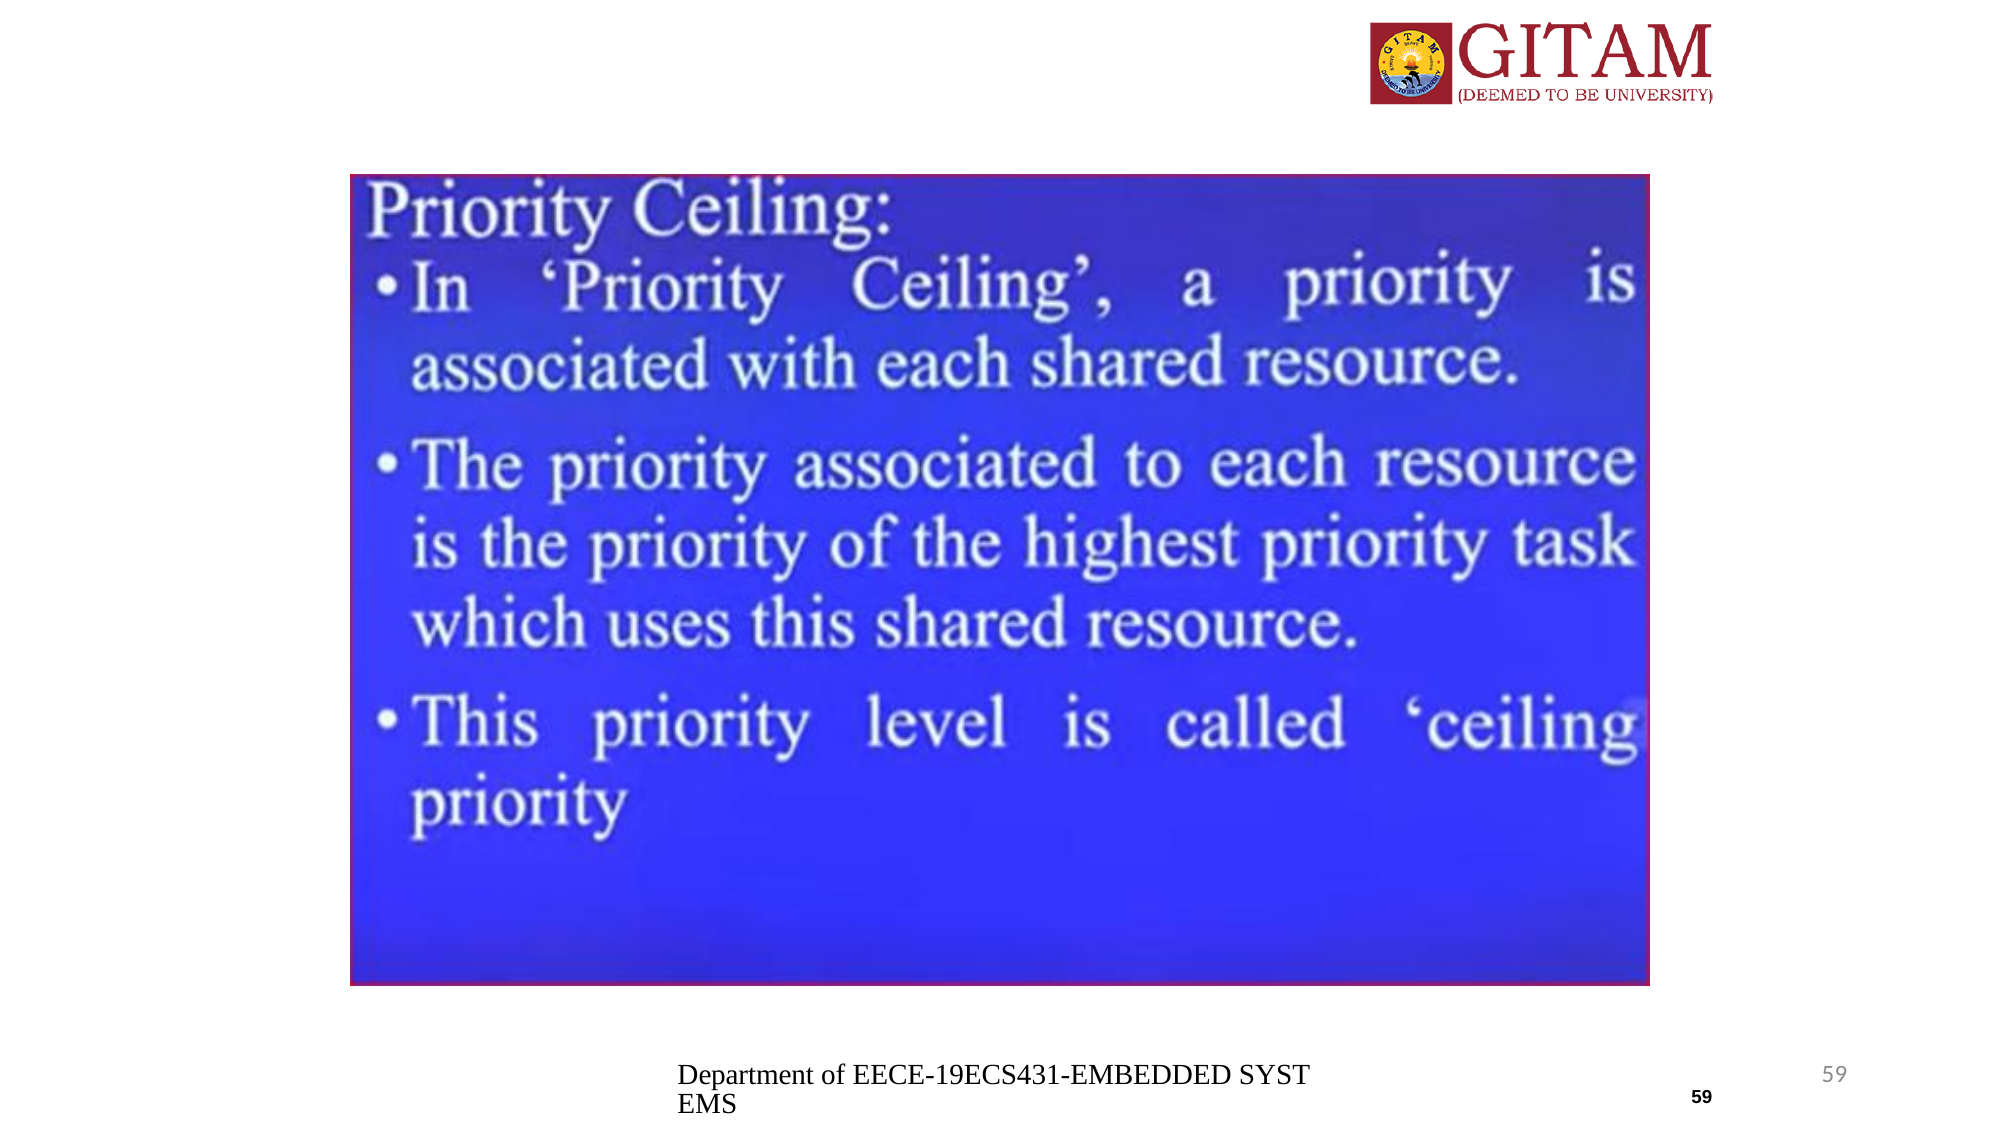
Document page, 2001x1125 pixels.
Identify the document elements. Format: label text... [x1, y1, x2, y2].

text_box [249, 157, 1719, 596]
picture [350, 174, 1650, 986]
footer Department of EECE-19ECS431-EMBEDDED SYSTEMS [662, 1042, 1338, 1103]
text_box 59 [1684, 1103, 1720, 1108]
title RISC Design policy [280, 24, 1575, 120]
slide_number 59 [1412, 1042, 1863, 1103]
picture [1362, 15, 1719, 117]
